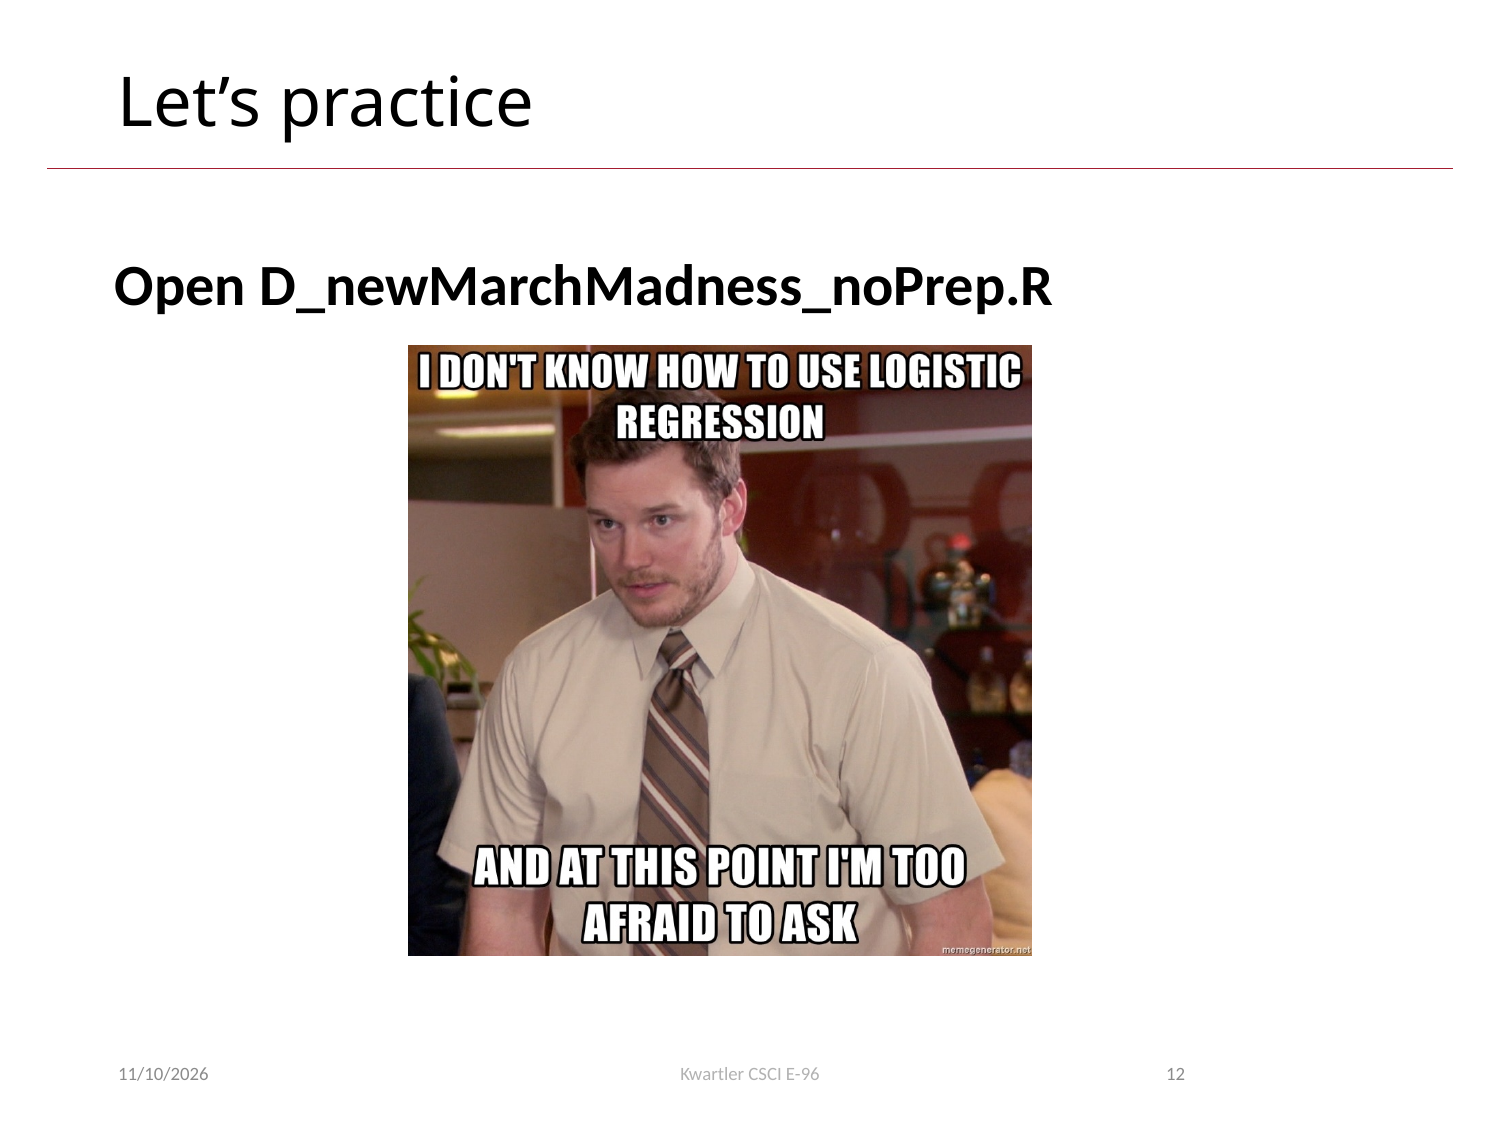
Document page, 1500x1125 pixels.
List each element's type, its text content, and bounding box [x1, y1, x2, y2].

footer Kwartler CSCI E-96 [496, 1042, 1004, 1103]
slide_number 12 [1059, 1042, 1200, 1103]
text_box Open D_newMarchMadness_noPrep.R [100, 239, 1069, 325]
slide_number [103, 1042, 441, 1103]
picture [408, 345, 1032, 956]
title Let’s practice [103, 59, 1397, 157]
